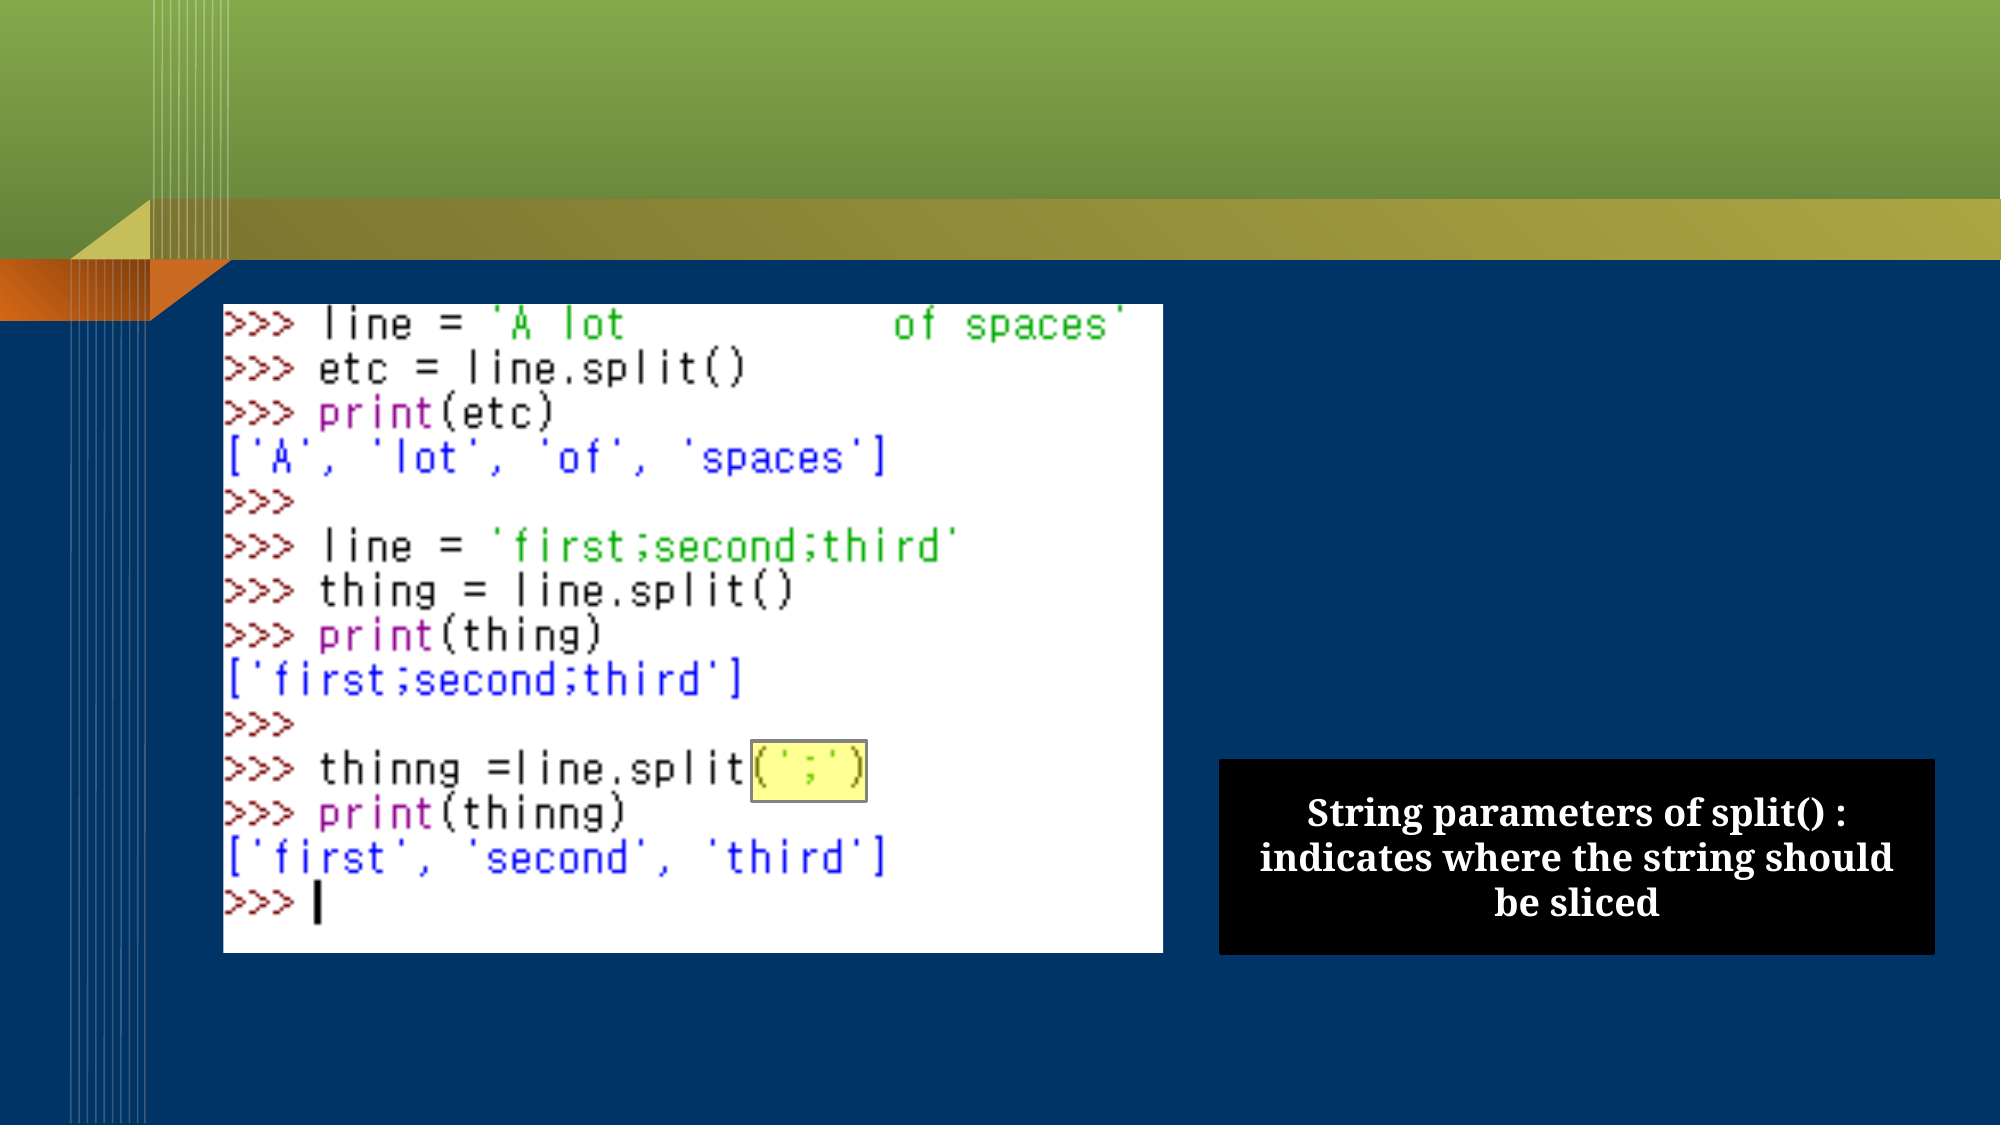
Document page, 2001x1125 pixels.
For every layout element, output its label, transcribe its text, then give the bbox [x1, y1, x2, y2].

text_box String parameters of split() : indicates where the string should be sliced [1219, 759, 1935, 955]
picture [222, 303, 1164, 954]
